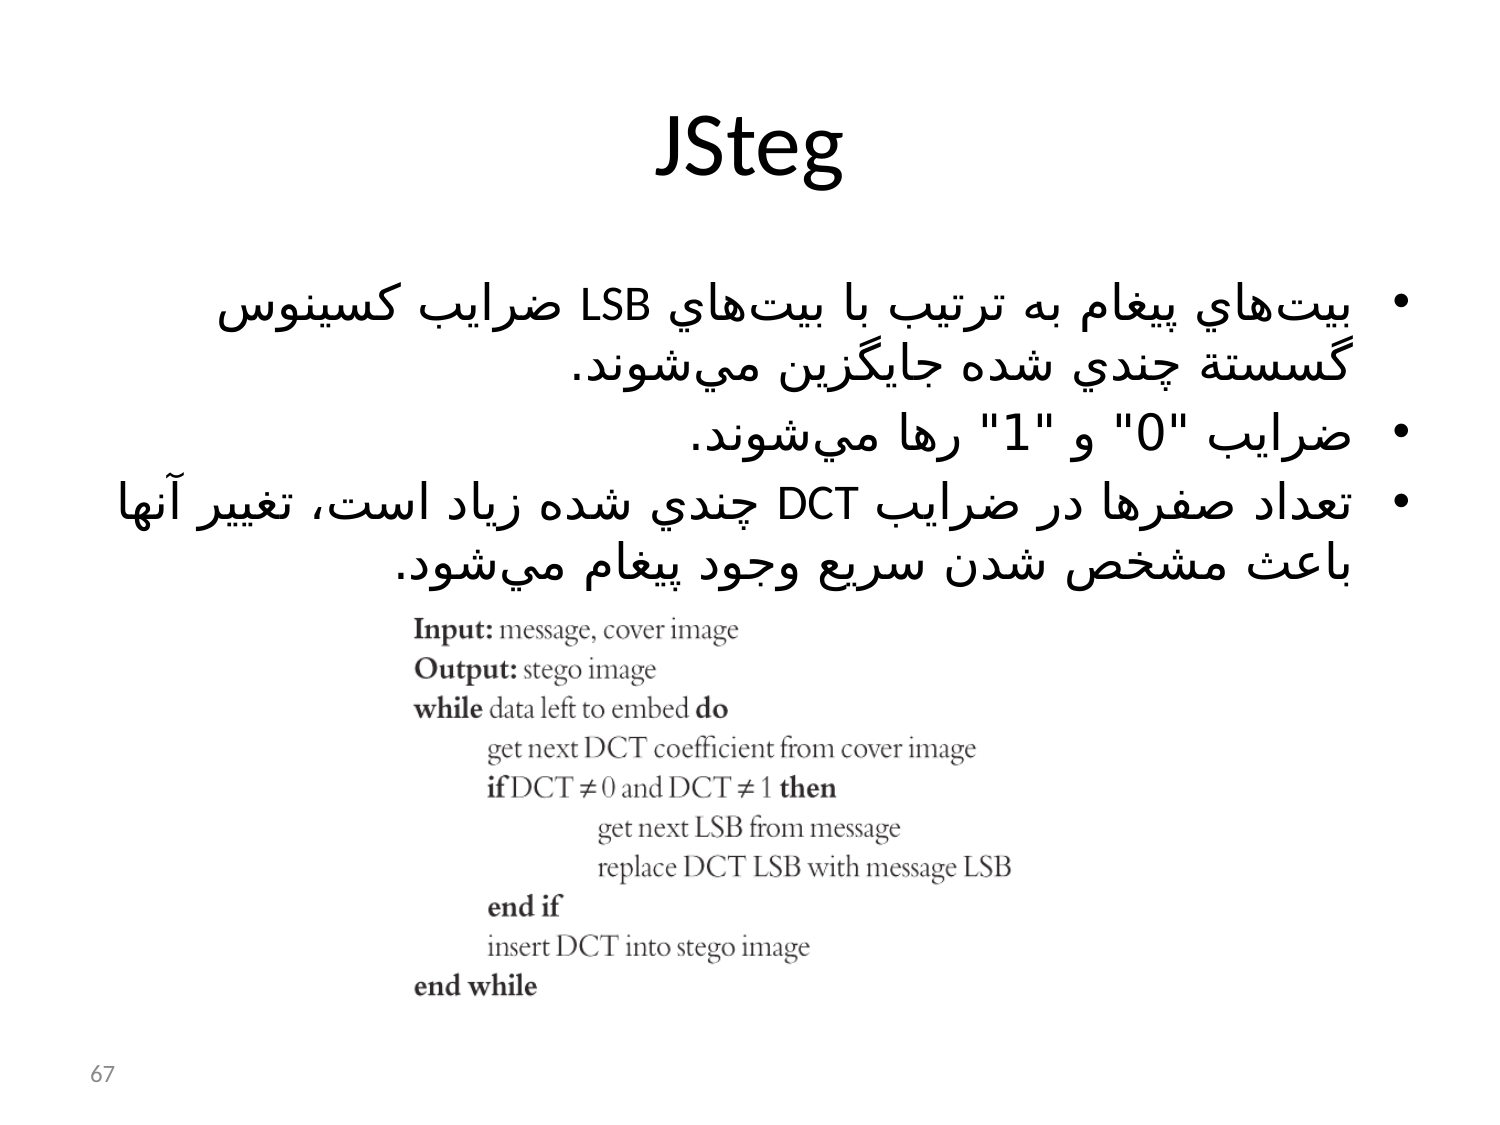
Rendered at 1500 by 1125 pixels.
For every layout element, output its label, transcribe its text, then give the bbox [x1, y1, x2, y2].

title JSteg [75, 45, 1425, 233]
slide_number 67 [75, 1042, 425, 1103]
picture [387, 599, 1027, 1013]
list بيت‌هاي پيغام به ترتيب با بيت‌هاي LSB ضرايب كسينوس گسستة چندي شده جايگزين مي‌شوند. ضرايب "0" و "1" رها مي‌شوند. تعداد صفرها در ضرايب DCT چندي شده زياد است، تغيير آنها باعث مشخص شدن سريع وجود پيغام مي‌شود. [75, 262, 1425, 1005]
